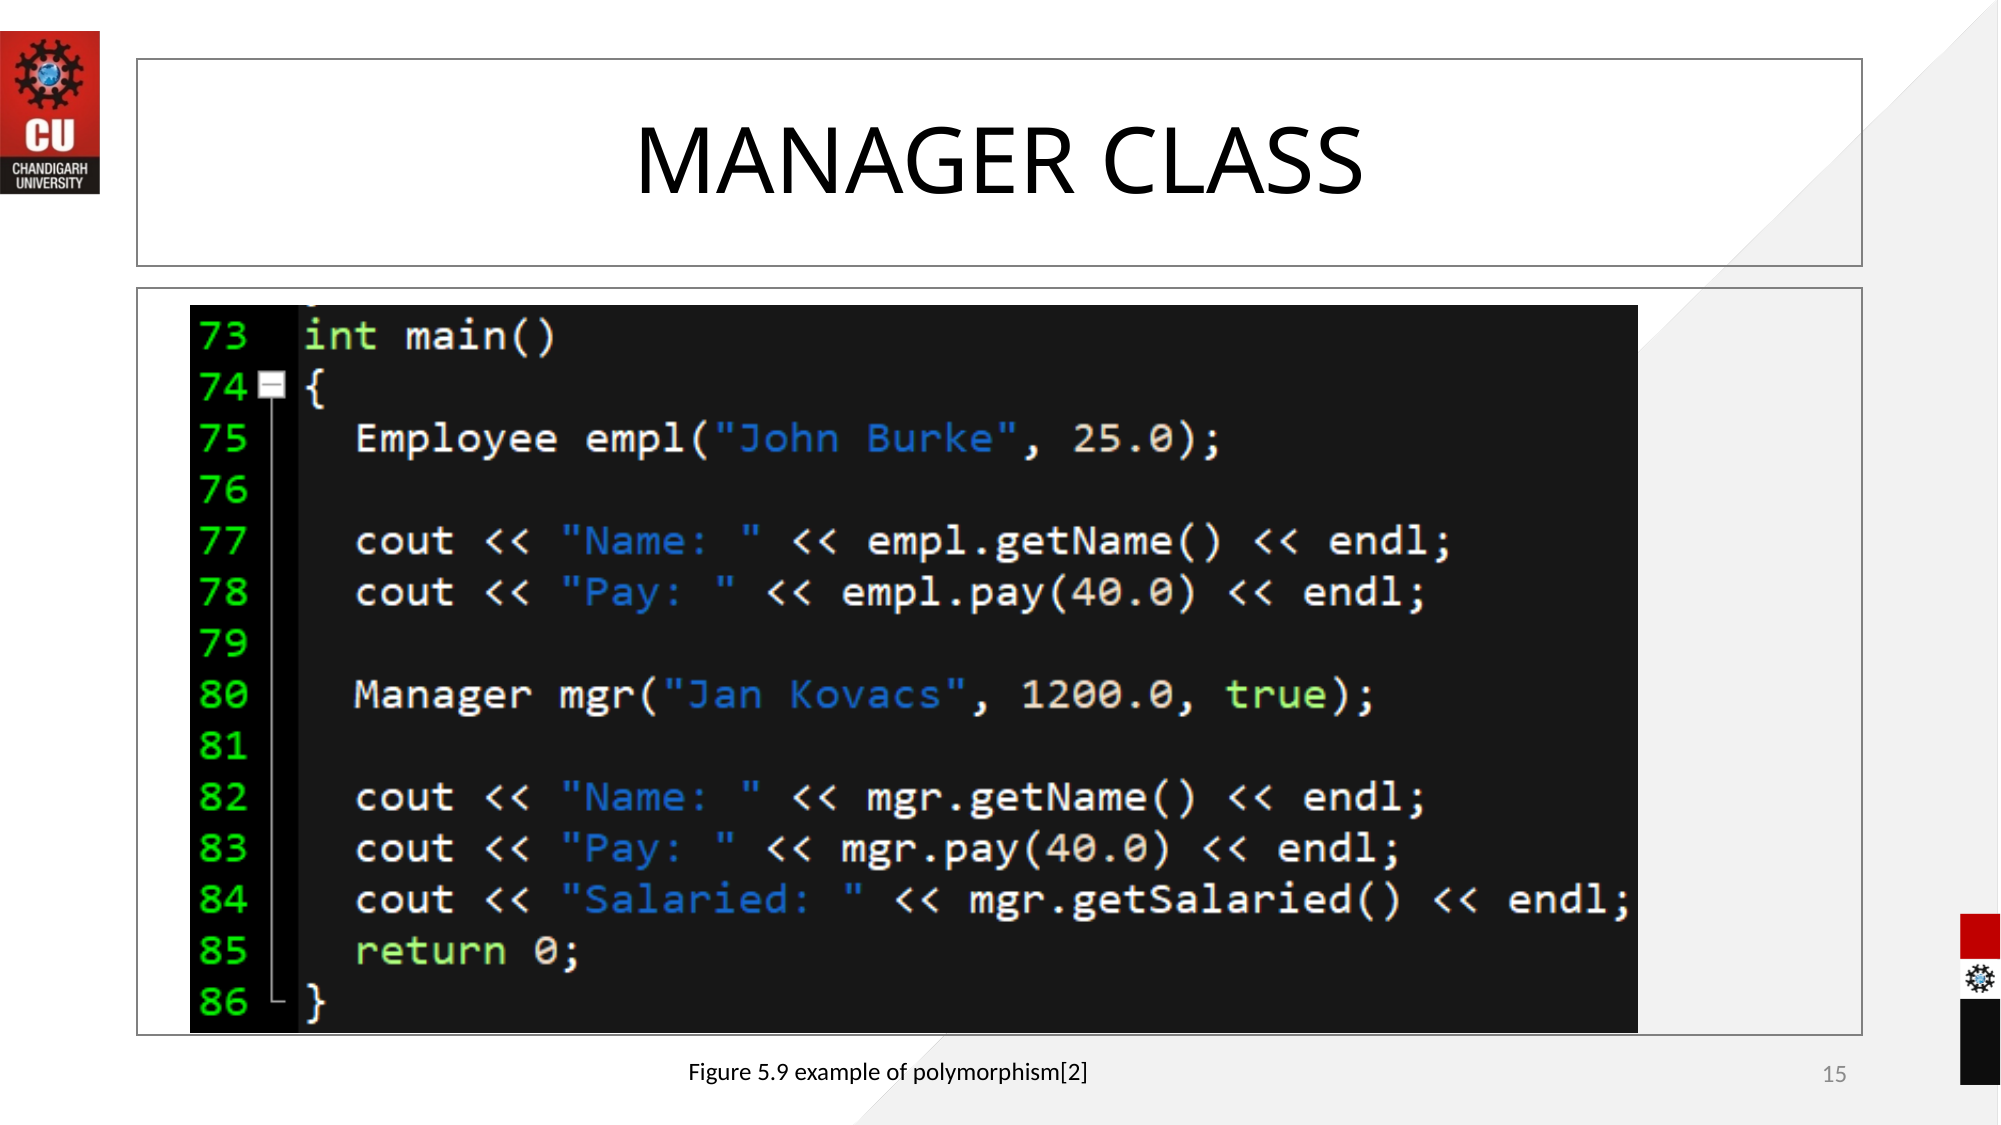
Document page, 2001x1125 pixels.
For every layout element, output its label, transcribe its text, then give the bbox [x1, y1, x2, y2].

text_box [136, 58, 1863, 267]
slide_number 15 [1412, 1042, 1863, 1103]
text_box Figure 5.9 example of polymorphism[2] [673, 1047, 1105, 1093]
text_box [136, 287, 1863, 1036]
picture [0, 0, 2001, 1125]
